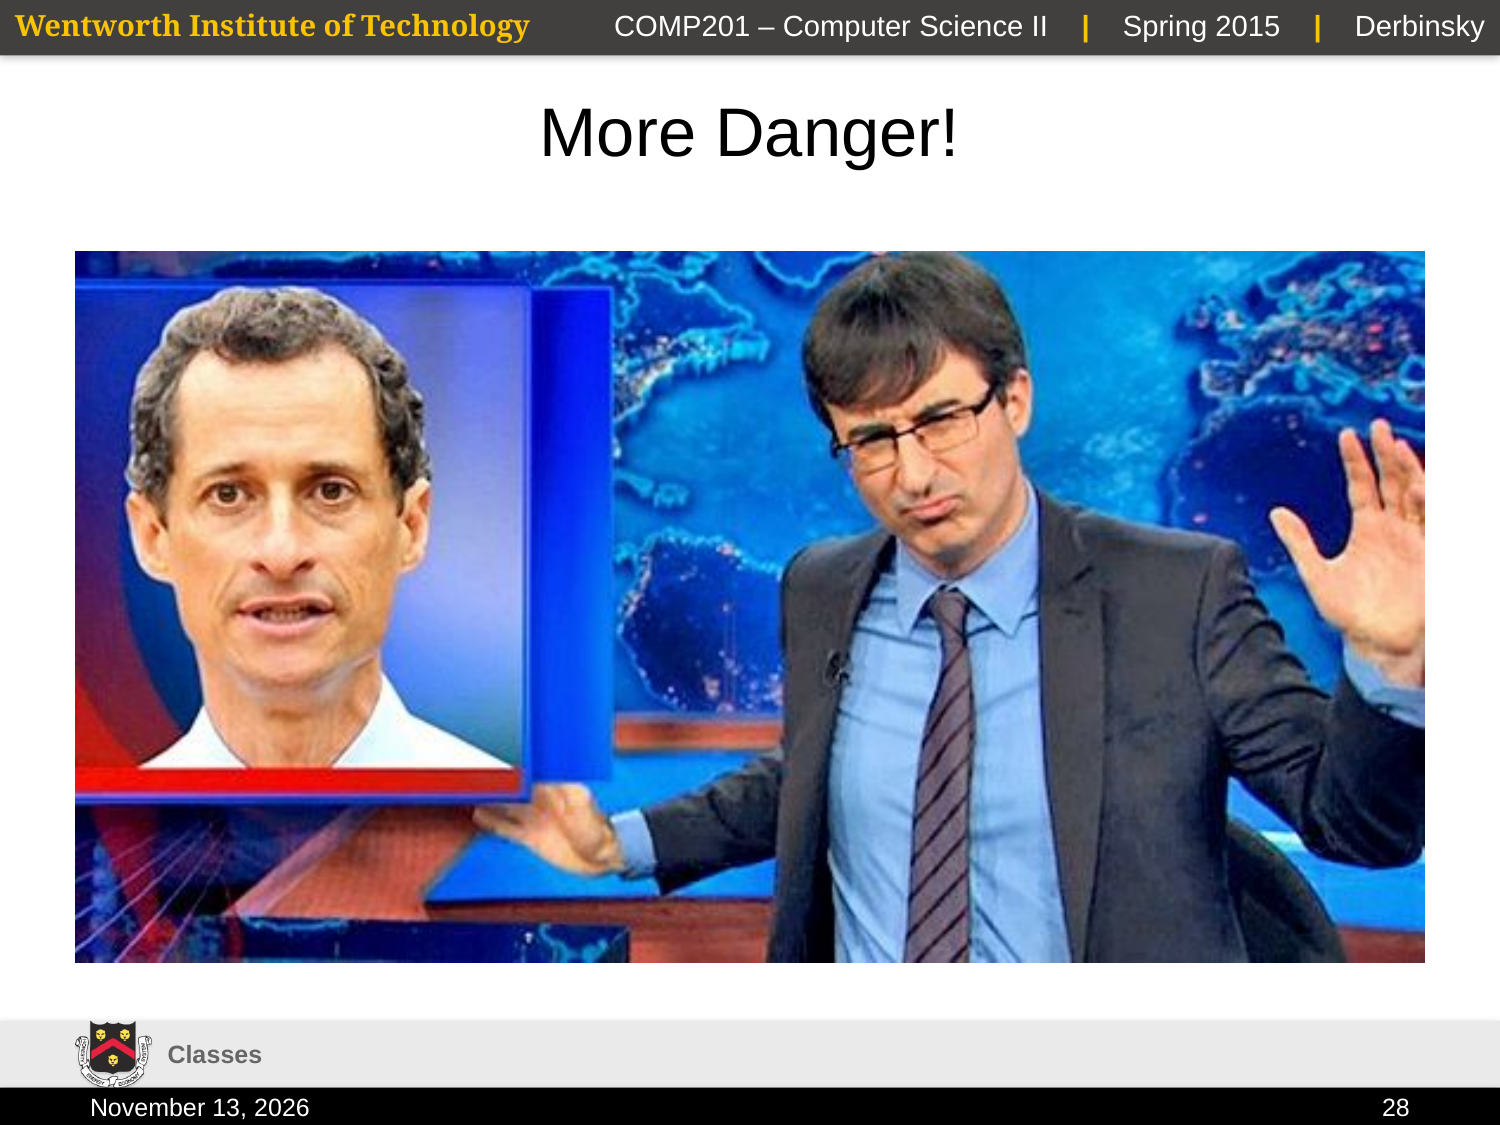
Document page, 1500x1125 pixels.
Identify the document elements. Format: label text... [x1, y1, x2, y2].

title More Danger! [75, 80, 1425, 179]
footer Classes [152, 1029, 1425, 1079]
slide_number 28 [1245, 1087, 1425, 1125]
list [74, 209, 1426, 1006]
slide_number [75, 1087, 451, 1125]
picture [75, 1020, 153, 1087]
